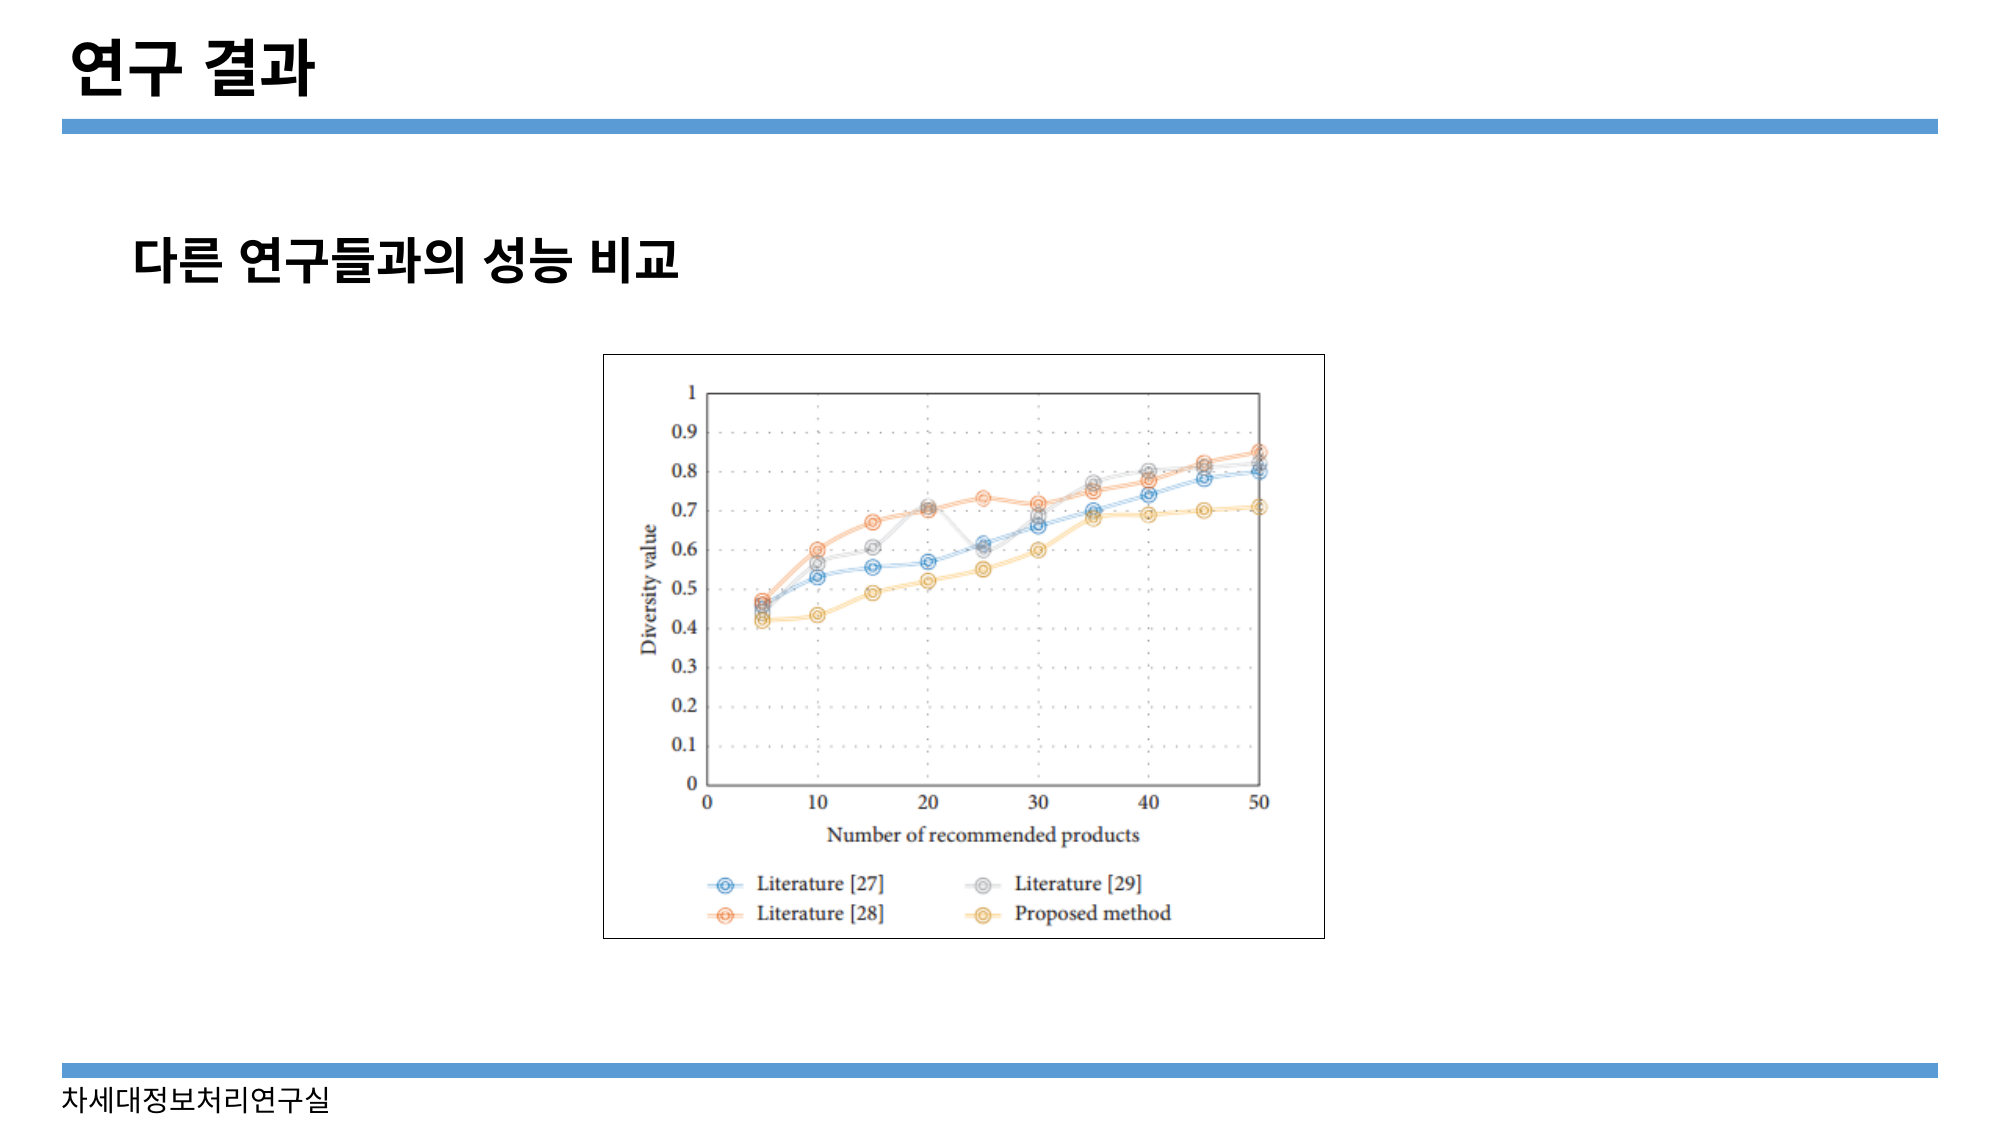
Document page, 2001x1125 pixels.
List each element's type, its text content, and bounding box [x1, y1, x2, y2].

title 연구 결과 [61, 23, 1565, 119]
text_box 다른 연구들과의 성능 비교 [125, 221, 1083, 297]
picture [603, 354, 1325, 940]
